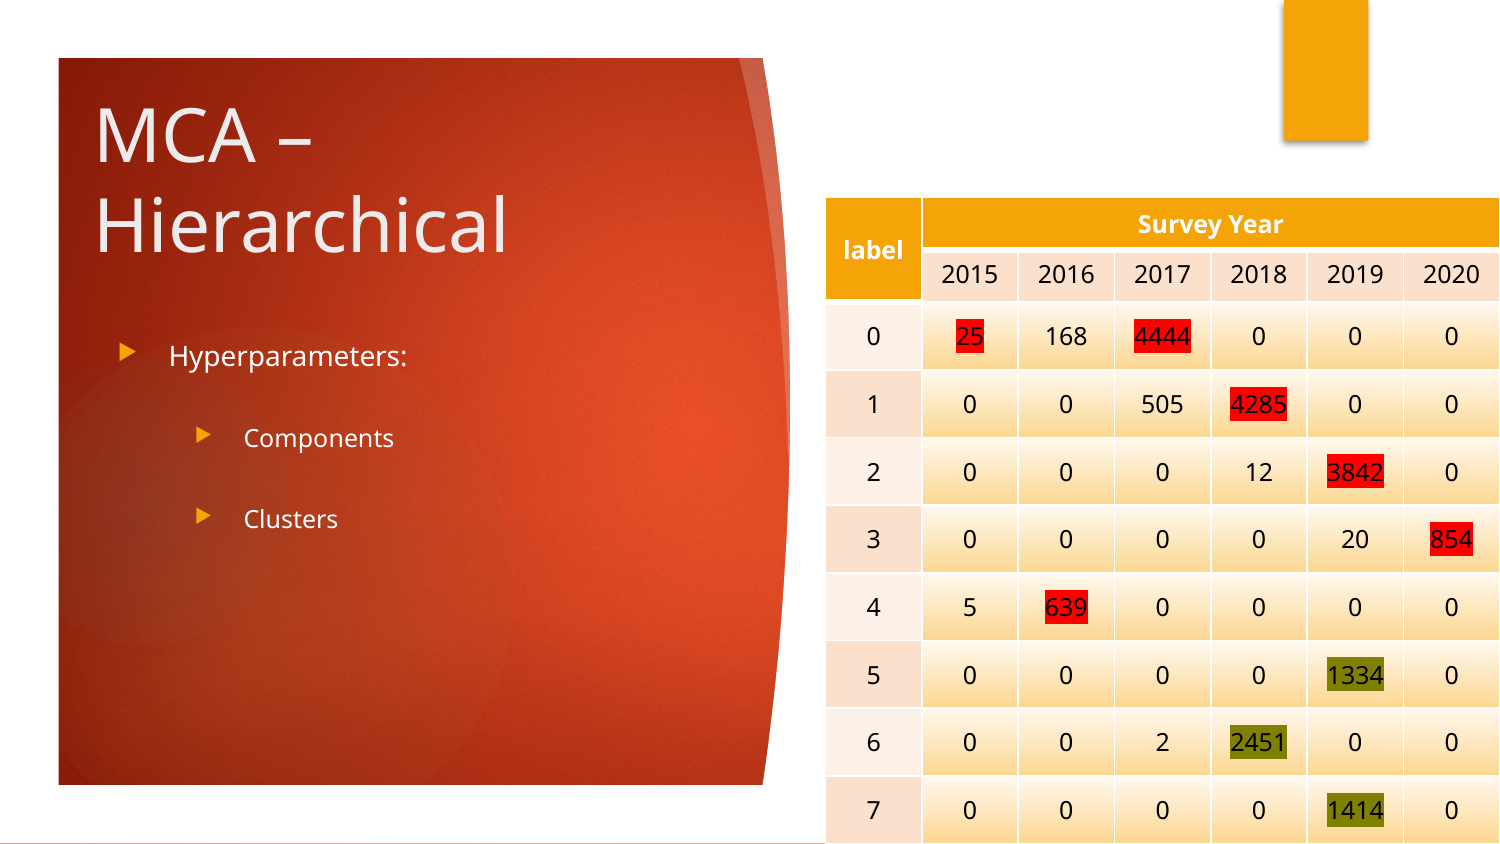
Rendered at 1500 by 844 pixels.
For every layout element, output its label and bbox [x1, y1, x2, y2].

text_box [0, 0, 1500, 844]
